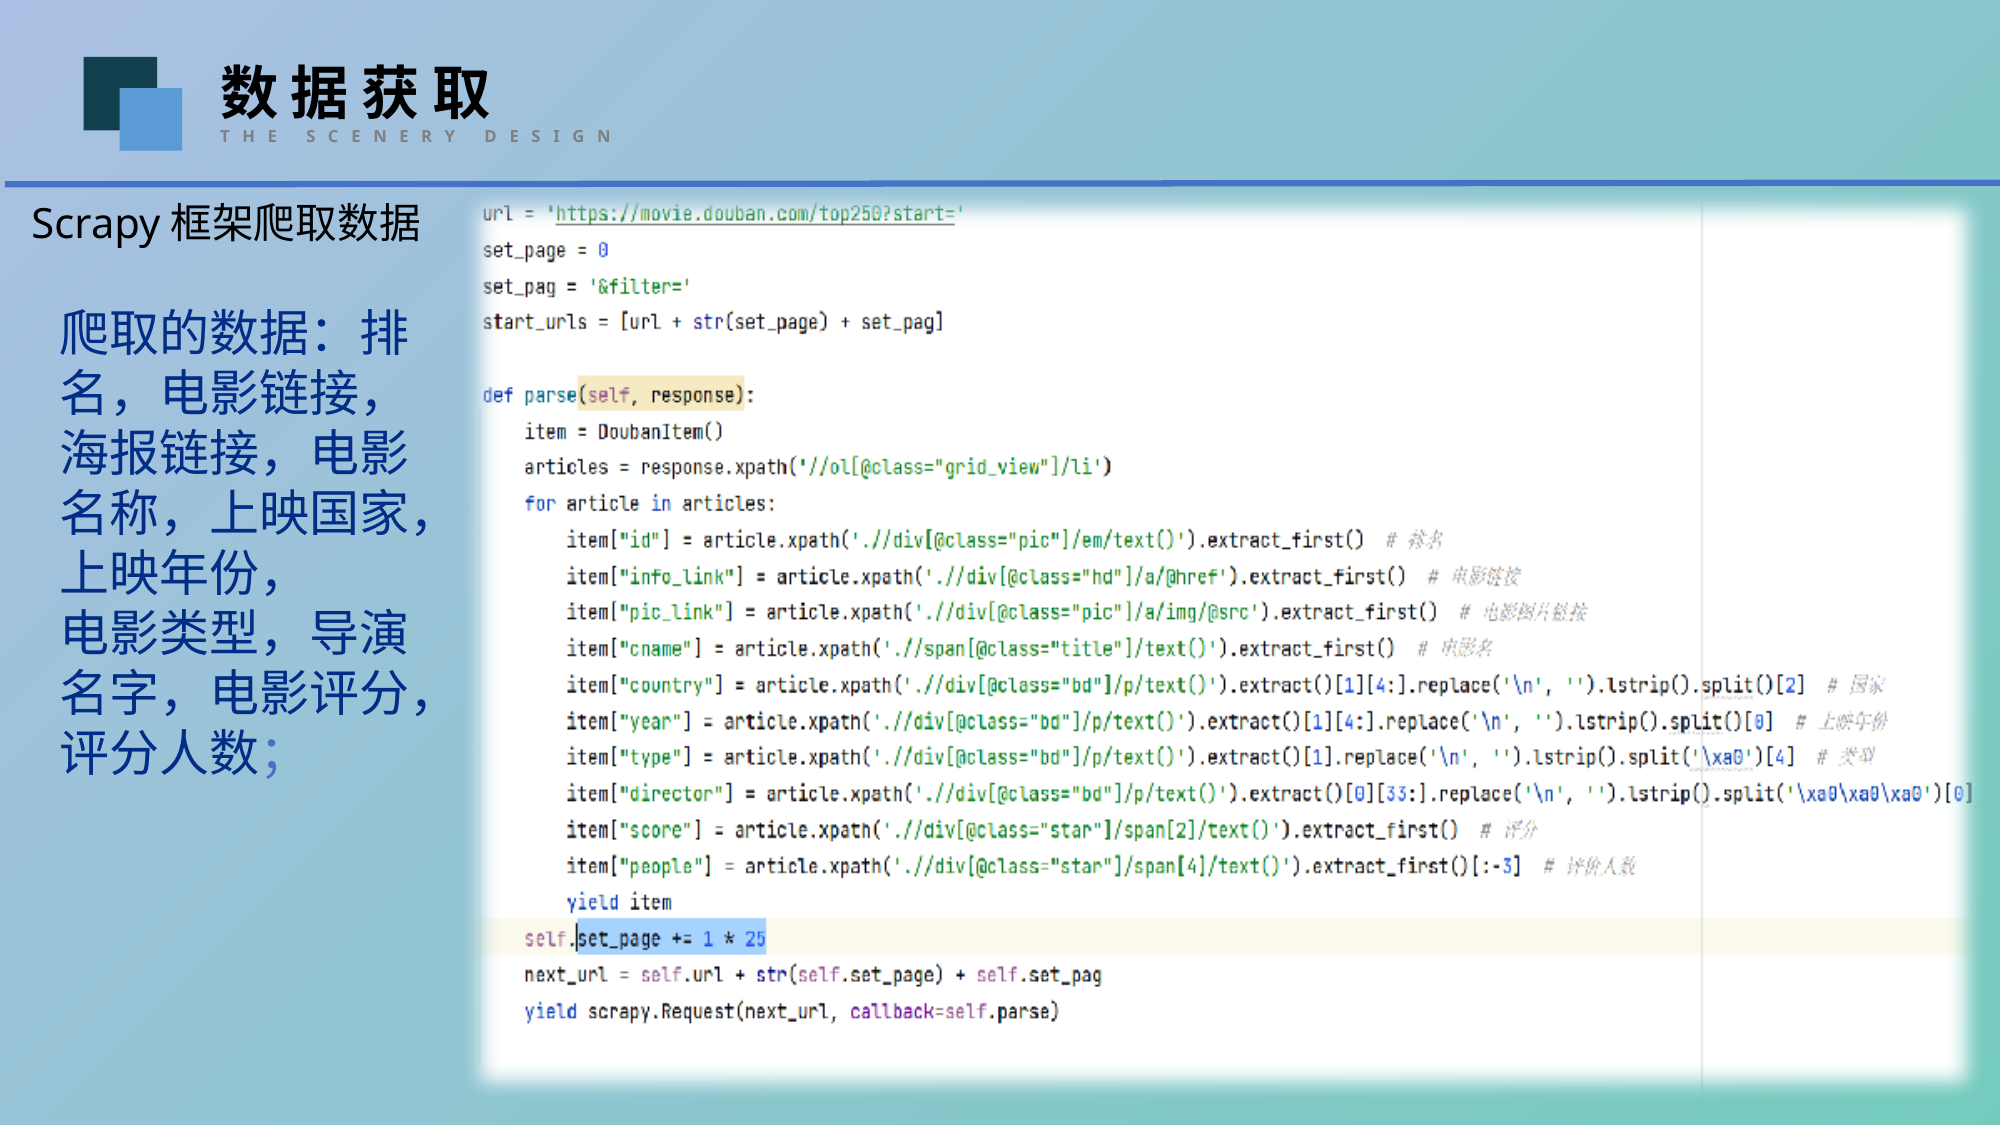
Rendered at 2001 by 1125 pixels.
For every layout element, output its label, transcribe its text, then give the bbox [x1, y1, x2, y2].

text_box Scrapy框架爬取数据 [16, 189, 448, 255]
picture [461, 189, 1987, 1102]
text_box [83, 48, 637, 155]
text_box 爬取的数据：排名，电影链接，海报链接，电影名称，上映国家，上映年份， 电影类型，导演名字，电影评分，评分人数； [44, 294, 448, 789]
